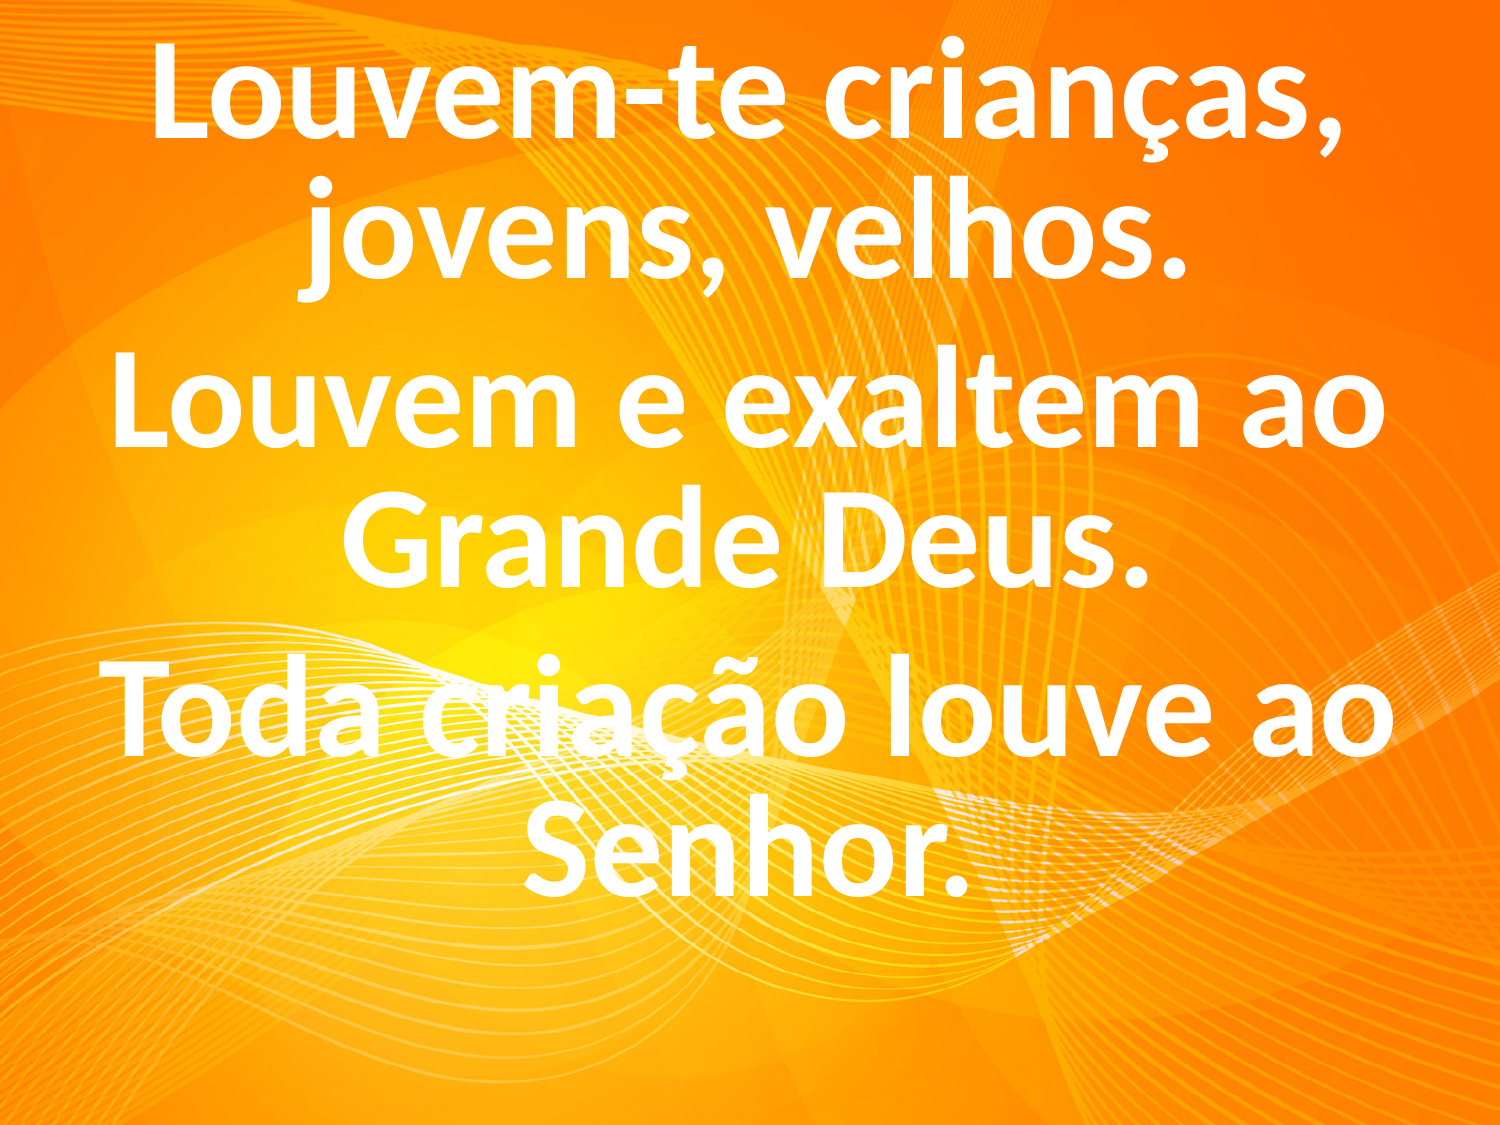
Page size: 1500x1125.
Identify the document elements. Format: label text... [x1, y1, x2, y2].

list Louvem-te crianças, jovens, velhos. Louvem e exaltem ao Grande Deus. Toda criação louve ao Senhor. [36, 18, 1462, 1000]
picture [0, 0, 1500, 1125]
